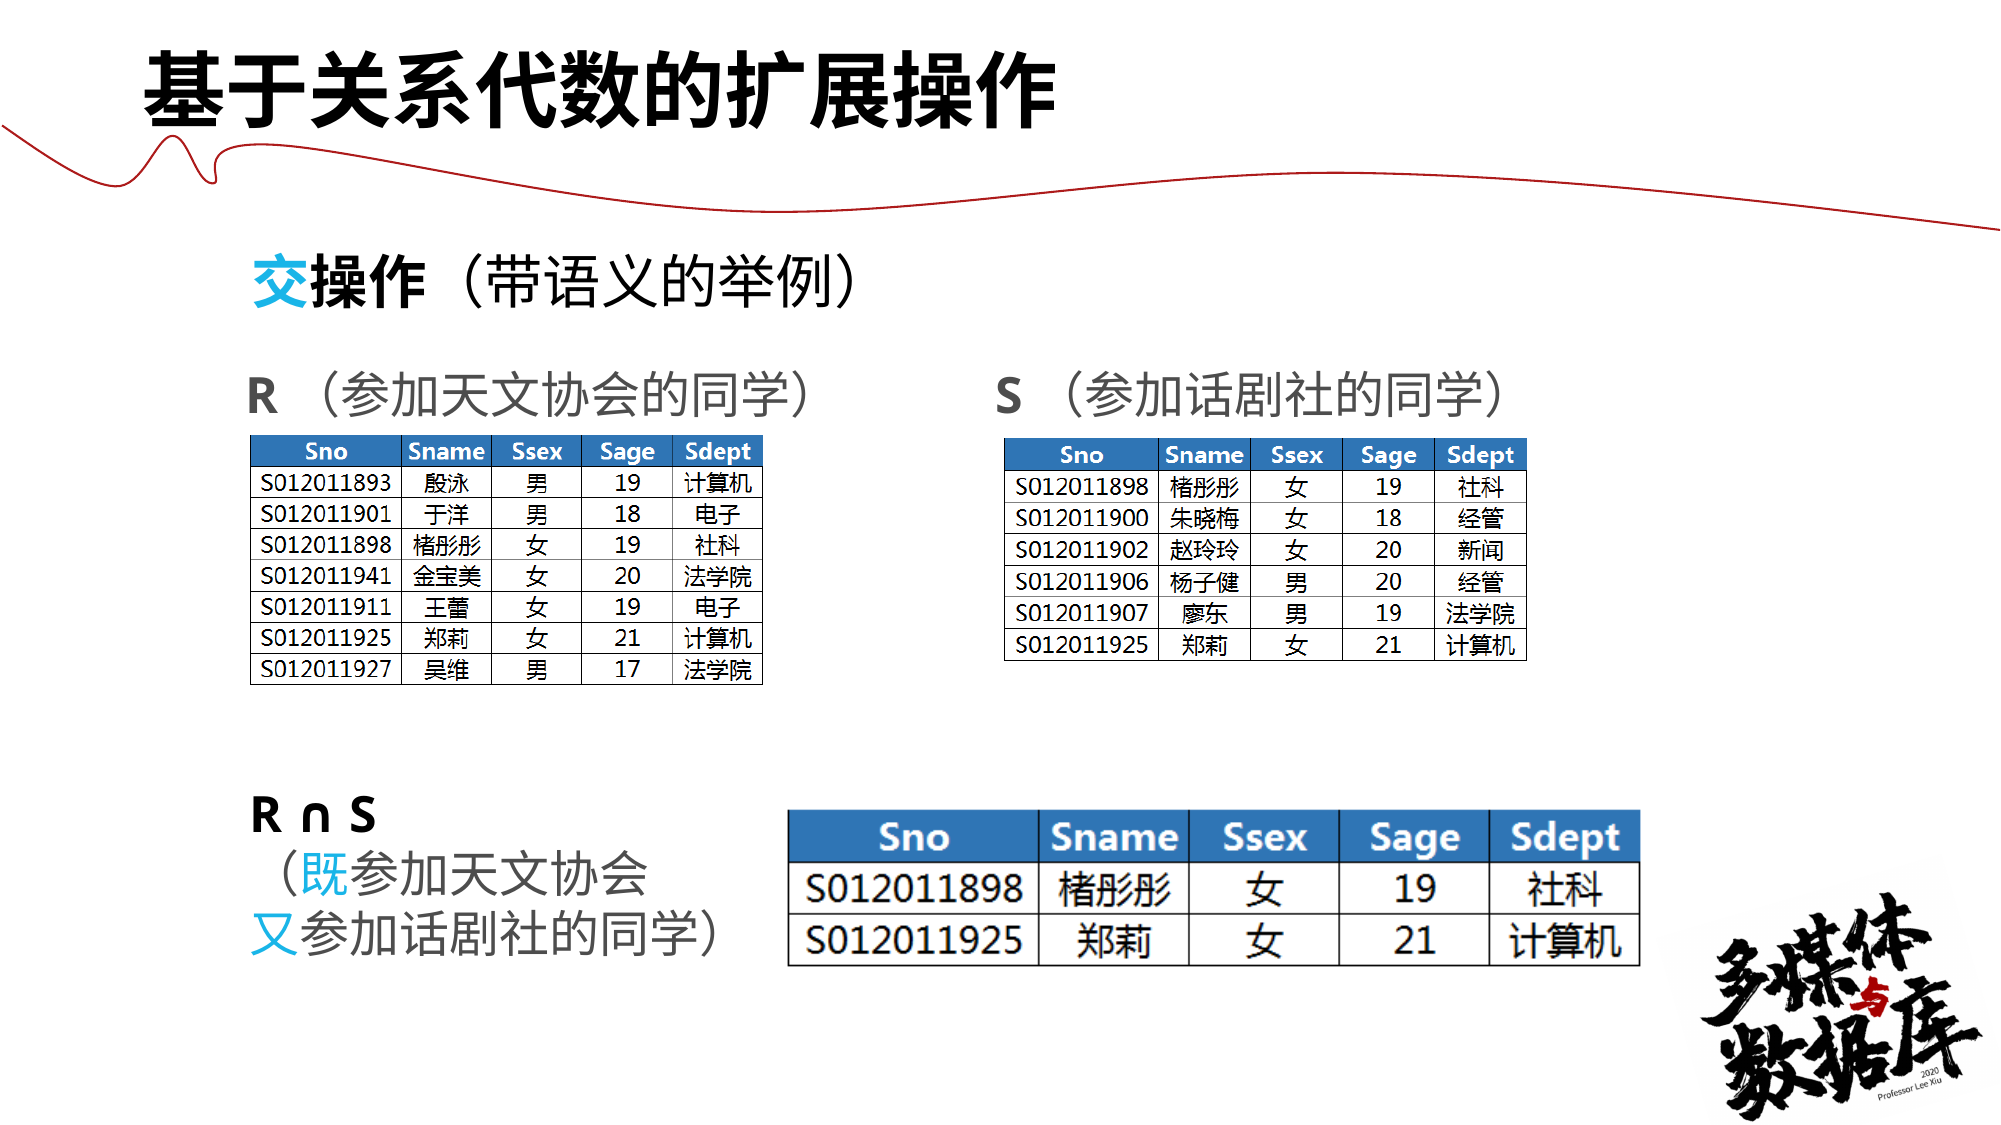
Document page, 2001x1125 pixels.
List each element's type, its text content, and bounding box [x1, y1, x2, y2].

text_box 交操作（带语义的举例） [237, 243, 1058, 323]
picture [997, 431, 1533, 668]
picture [1656, 854, 2001, 1125]
text_box R ∩ S （既参加天文协会 又参加话剧社的同学） [234, 775, 765, 970]
picture [777, 796, 1650, 976]
text_box S（参加话剧社的同学） [980, 355, 1550, 431]
picture [244, 426, 768, 693]
text_box 基于关系代数的扩展操作 [127, 31, 1073, 146]
text_box R（参加天文协会的同学） [230, 355, 855, 431]
